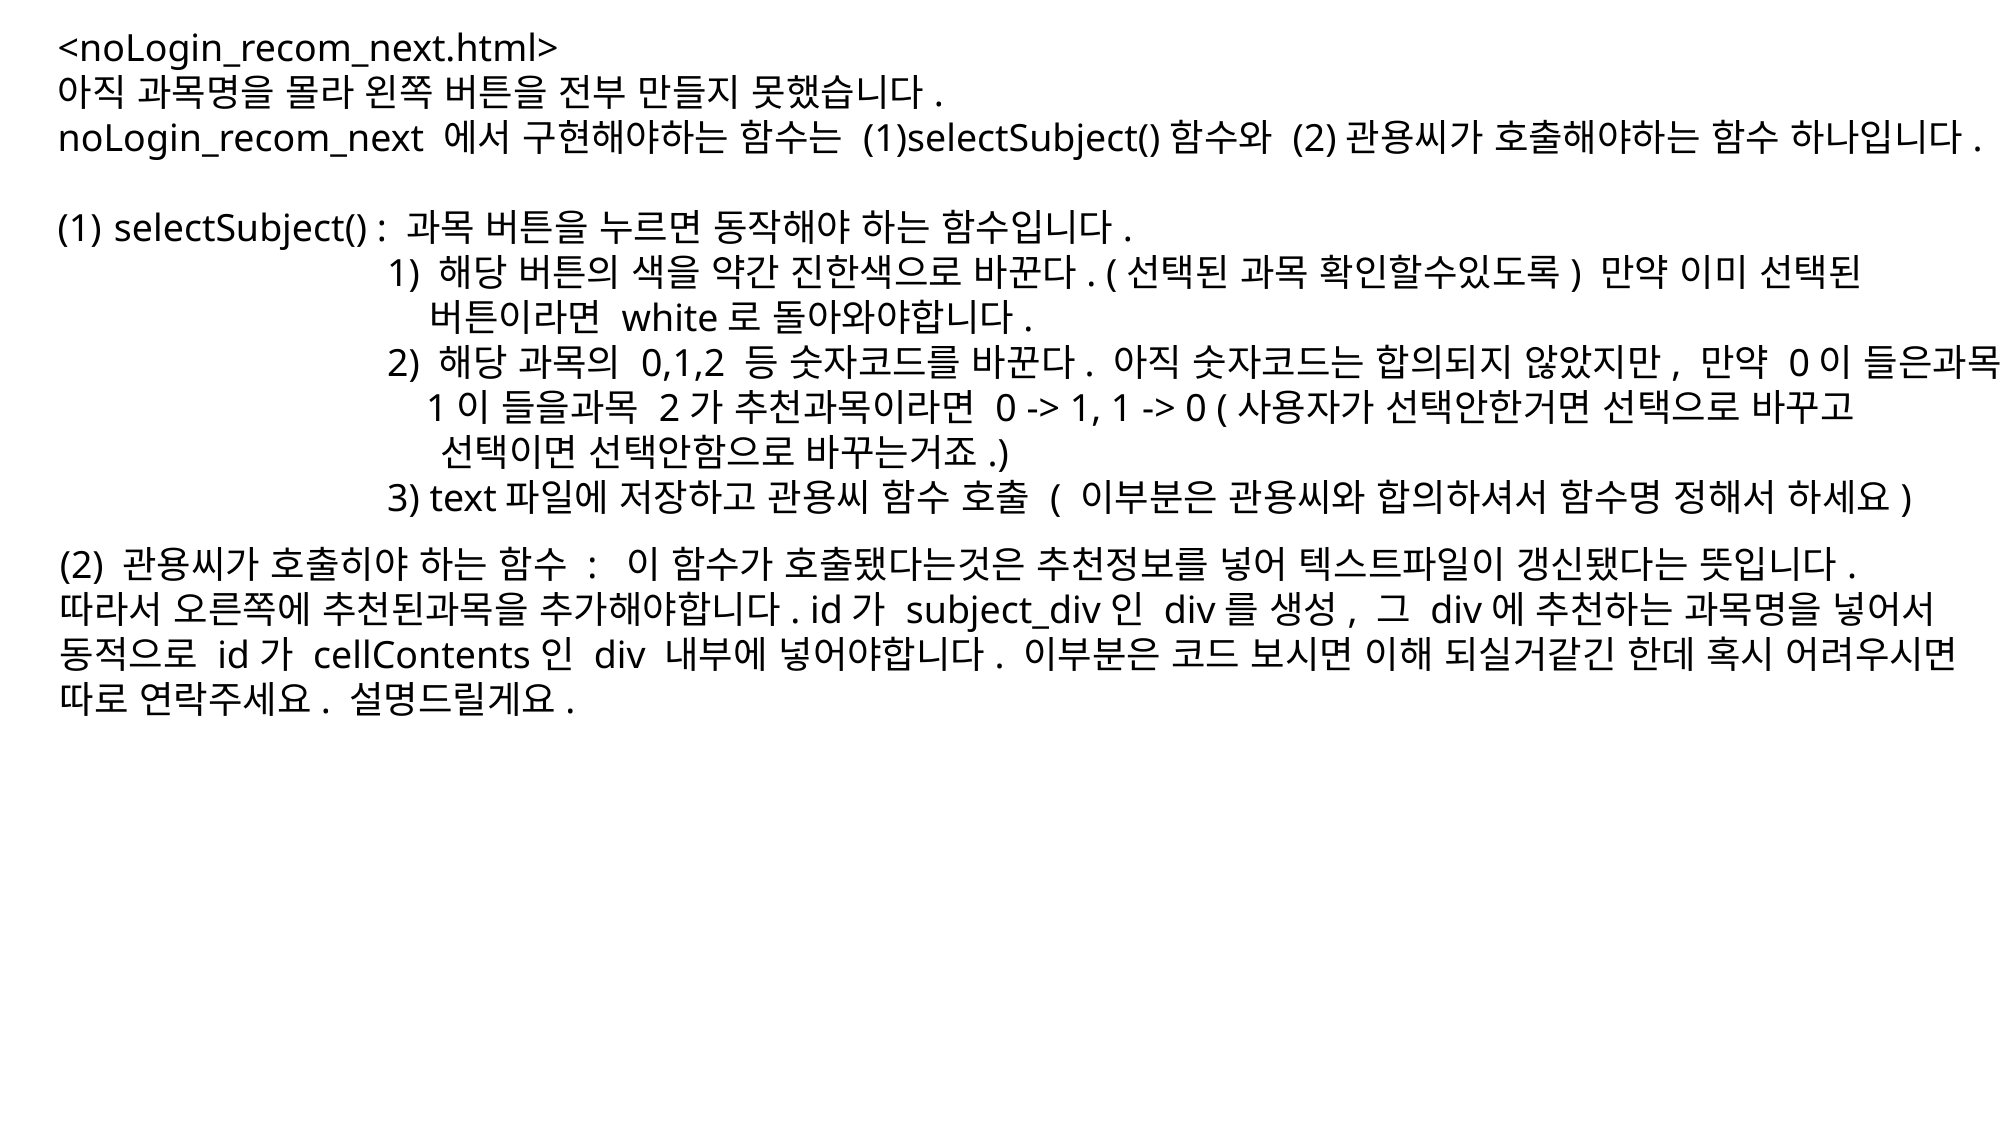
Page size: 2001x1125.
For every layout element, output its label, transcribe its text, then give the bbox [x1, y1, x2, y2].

text_box <noLogin_recom_next.html> 아직 과목명을 몰라 왼쪽 버튼을 전부 만들지 못했습니다. noLogin_recom_next 에서 구현해야하는 함수는 (1)selectSubject()함수와 (2)관용씨가 호출해야하는 함수 하나입니다. selectSubject() : 과목 버튼을 누르면 동작해야 하는 함수입니다. 1) 해당 버튼의 색을 약간 진한색으로 바꾼다. (선택된 과목 확인할수있도록) 만약 이미 선택된 버튼이라면 white로 돌아와야합니다. 2) 해당 과목의 0,1,2 등 숫자코드를 바꾼다. 아직 숫자코드는 합의되지 않았지만, 만약 0이 들은과목 1이 들을과목 2가 추천과목이라면 0 -> 1, 1 -> 0 (사용자가 선택안한거면 선택으로 바꾸고 선택이면 선택안함으로 바꾸는거죠.) 3) text파일에 저장하고 관용씨 함수 호출 ( 이부분은 관용씨와 합의하셔서 함수명 정해서 하세요) [42, 16, 2000, 616]
text_box (2) 관용씨가 호출히야 하는 함수 : 이 함수가 호출됐다는것은 추천정보를 넣어 텍스트파일이 갱신됐다는 뜻입니다. 따라서 오른쪽에 추천된과목을 추가해야합니다. id가 subject_div인 div를 생성, 그 div에 추천하는 과목명을 넣어서 동적으로 id가 cellContents인 div 내부에 넣어야합니다. 이부분은 코드 보시면 이해 되실거같긴 한데 혹시 어려우시면 따로 연락주세요. 설명드릴게요. [45, 533, 1975, 729]
